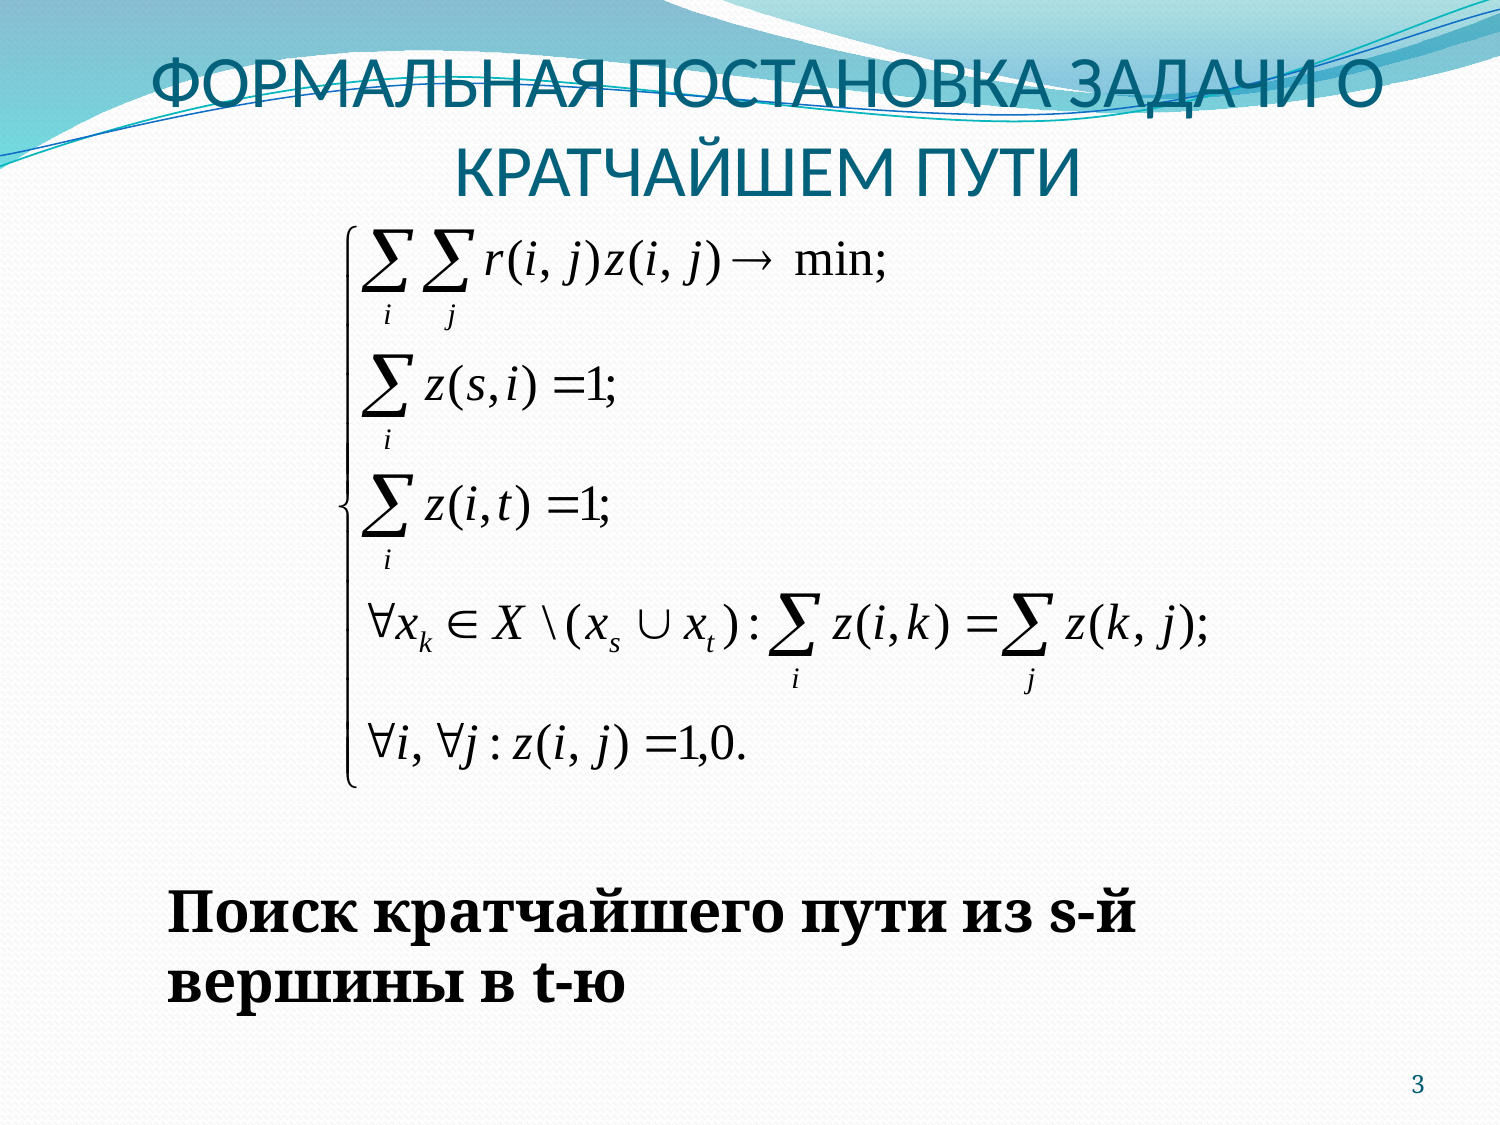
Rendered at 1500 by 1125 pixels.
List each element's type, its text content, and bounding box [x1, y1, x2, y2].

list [327, 217, 1219, 798]
slide_number 3 [1299, 1042, 1425, 1103]
title ФОРМАЛЬНАЯ ПОСТАНОВКА ЗАДАЧИ О КРАТЧАЙШЕМ ПУТИ [93, 23, 1444, 211]
text_box Поиск кратчайшего пути из s-й вершины в t-ю [152, 867, 1395, 1022]
